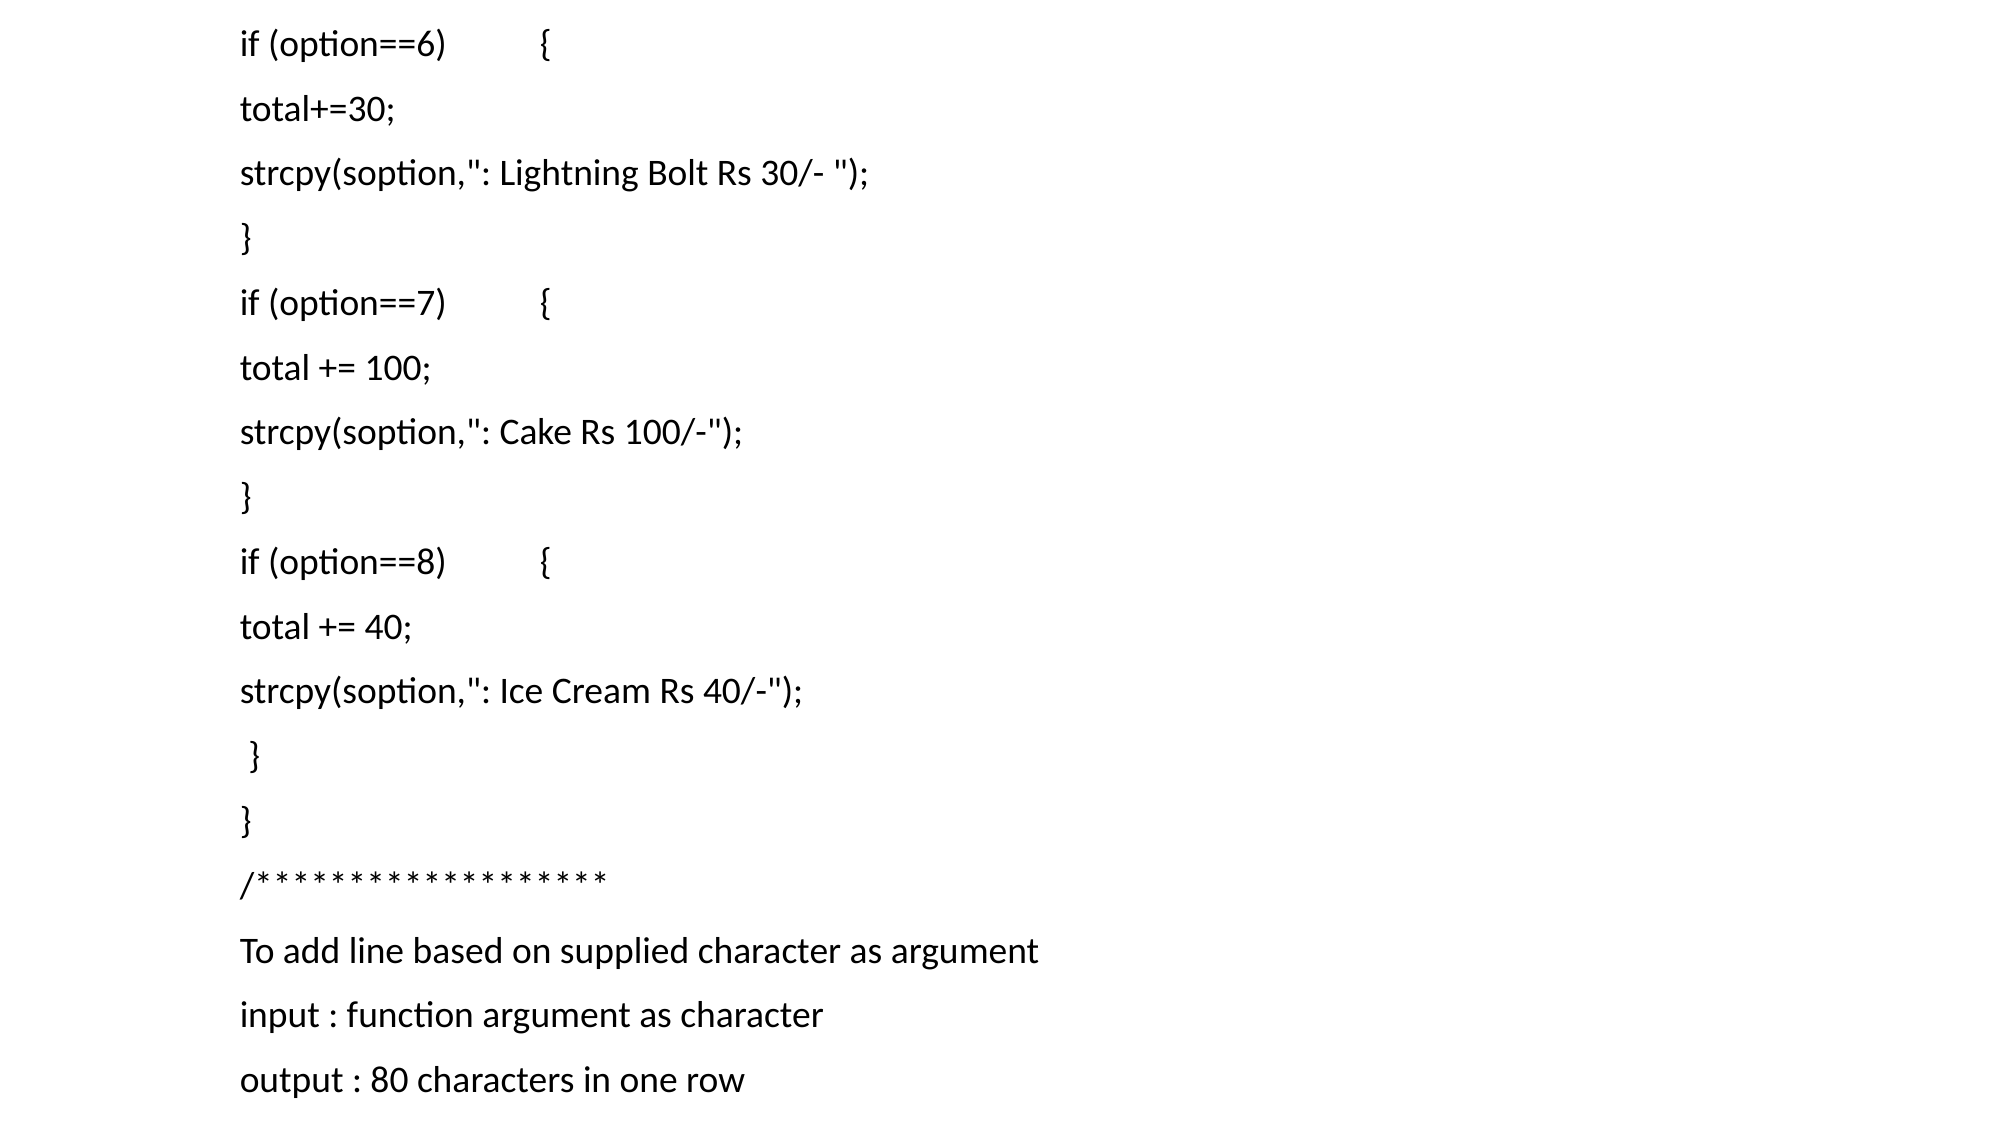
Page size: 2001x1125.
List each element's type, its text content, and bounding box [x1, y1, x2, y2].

text_box if (option==6) { total+=30; strcpy(soption,": Lightning Bolt Rs 30/- "); } if (option==7) { total += 100; strcpy(soption,": Cake Rs 100/-"); } if (option==8) { total += 40; strcpy(soption,": Ice Cream Rs 40/-"); } } /******************* To add line based on supplied character as argument input : function argument as character output : 80 characters in one row [225, 8, 1225, 1108]
